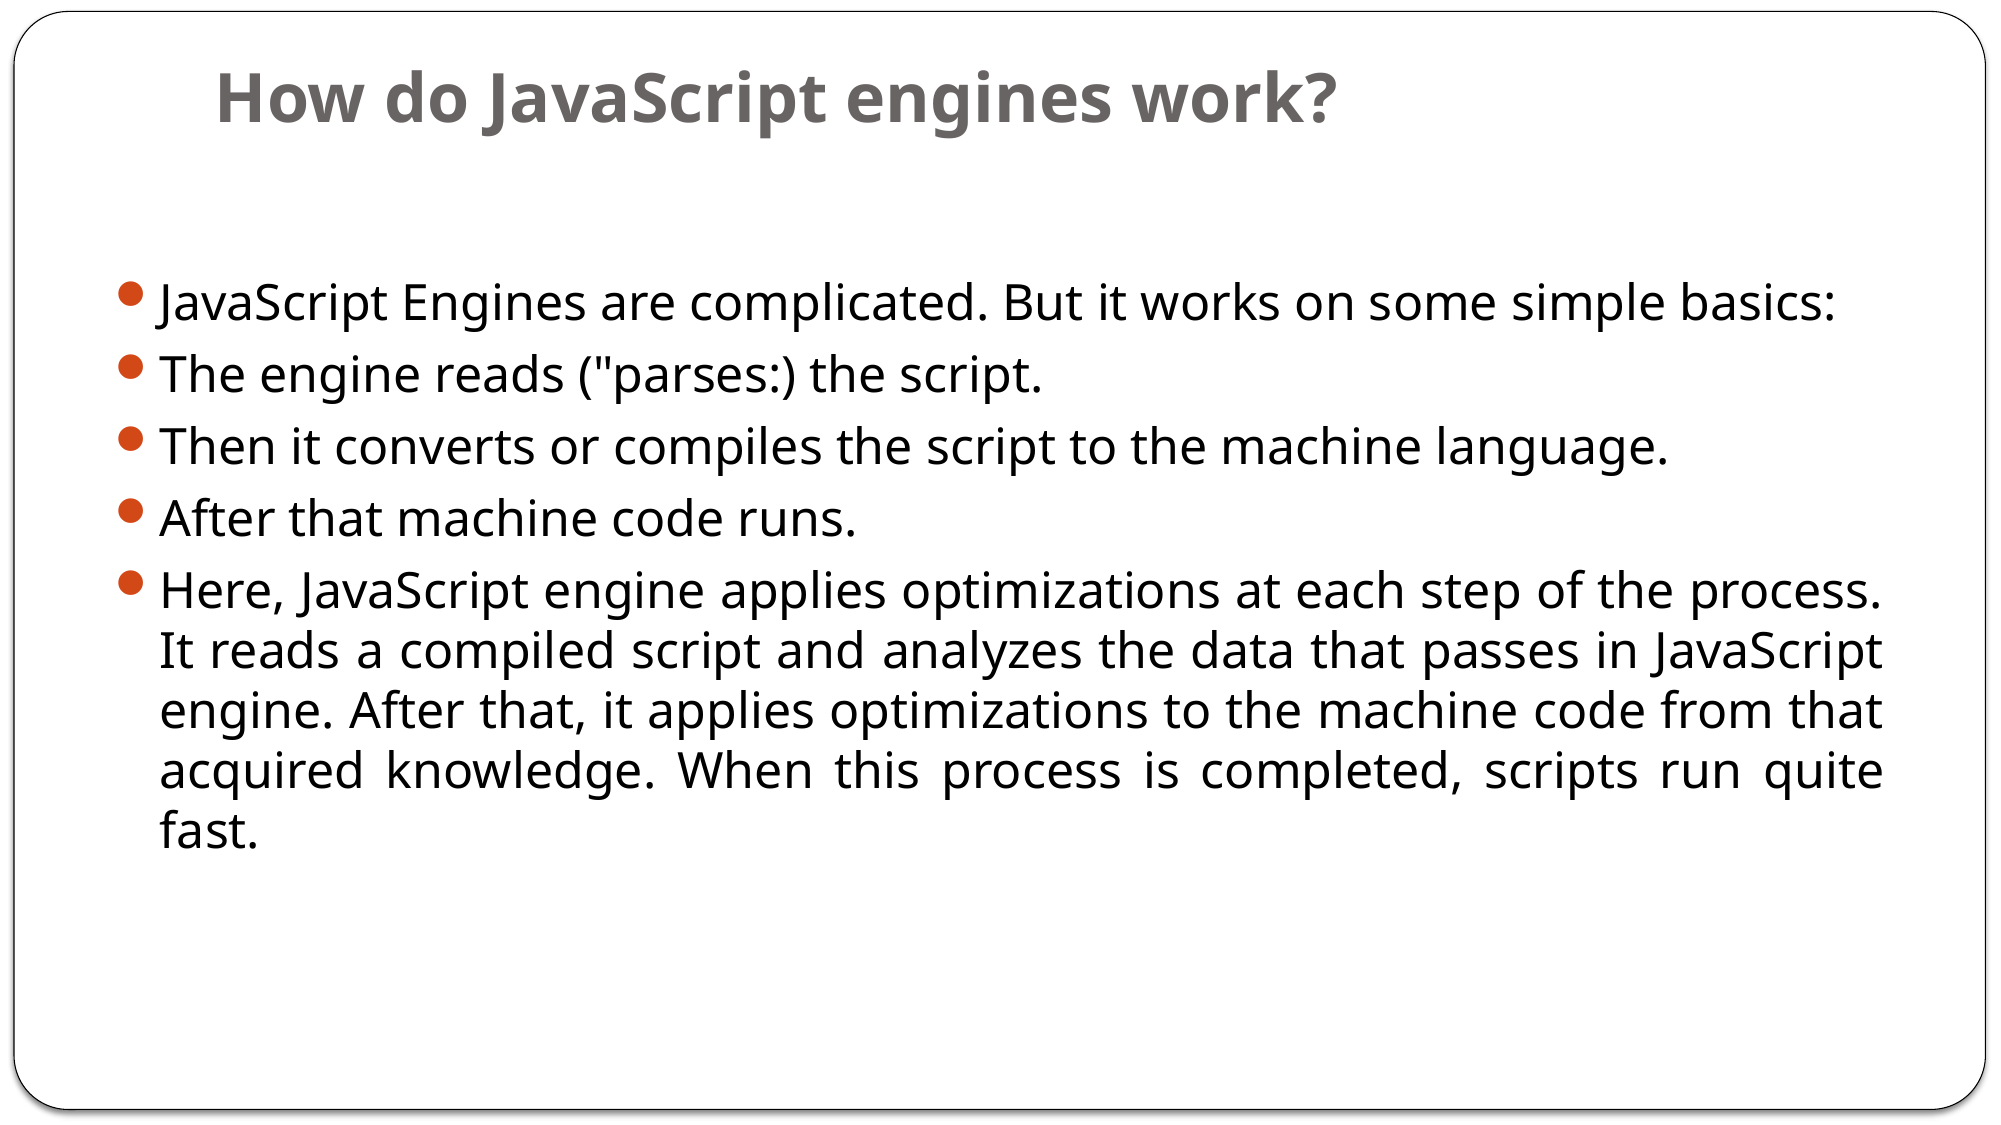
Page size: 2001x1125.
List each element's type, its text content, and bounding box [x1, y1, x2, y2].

list JavaScript Engines are complicated. But it works on some simple basics: The engine reads ("parses:) the script. Then it converts or compiles the script to the machine language. After that machine code runs. Here, JavaScript engine applies optimizations at each step of the process. It reads a compiled script and analyzes the data that passes in JavaScript engine. After that, it applies optimizations to the machine code from that acquired knowledge. When this process is completed, scripts run quite fast. [99, 262, 1900, 1050]
title How do JavaScript engines work? [200, 45, 1900, 233]
